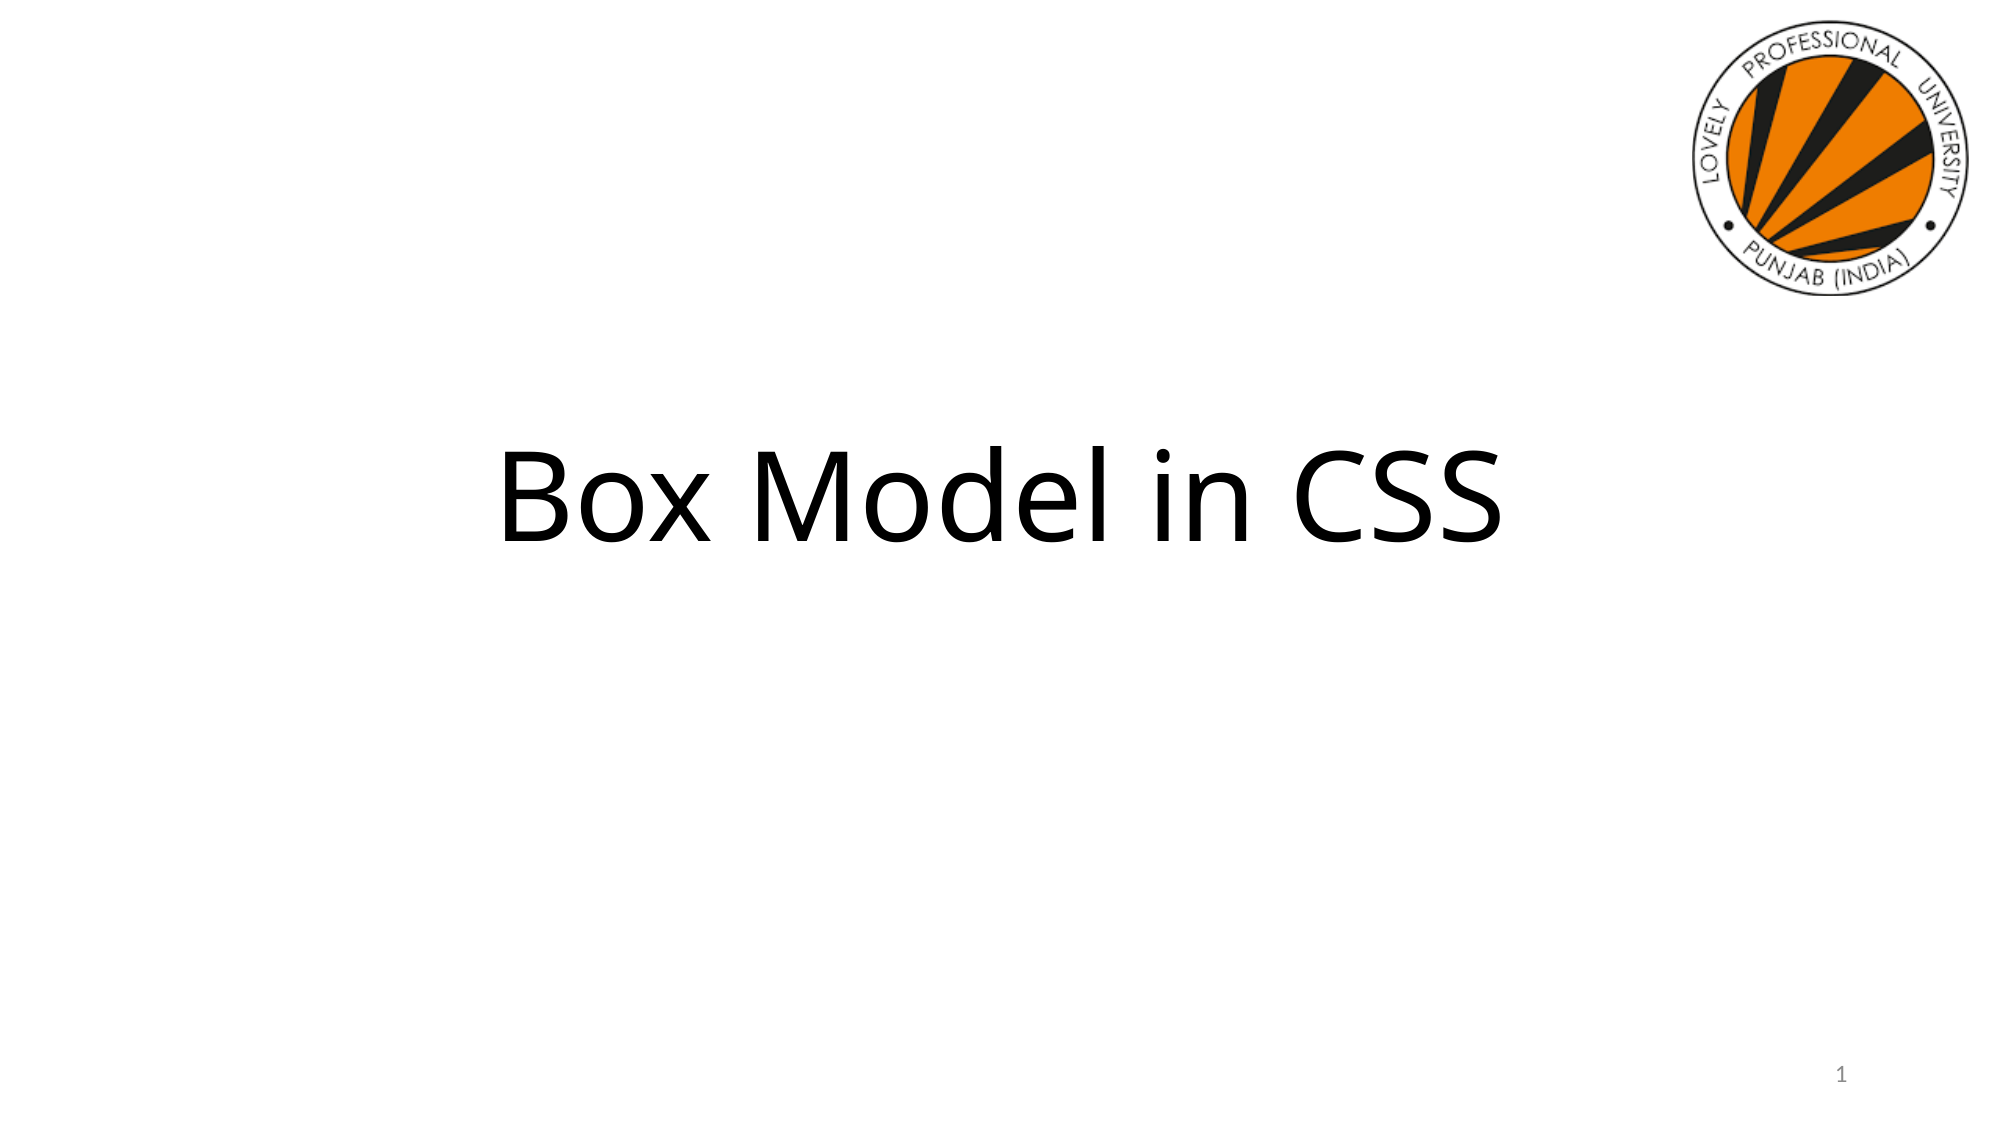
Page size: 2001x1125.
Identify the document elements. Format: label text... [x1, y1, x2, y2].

slide_number 1 [1412, 1042, 1863, 1103]
picture [1692, 10, 1969, 296]
title Box Model in CSS [249, 184, 1750, 576]
